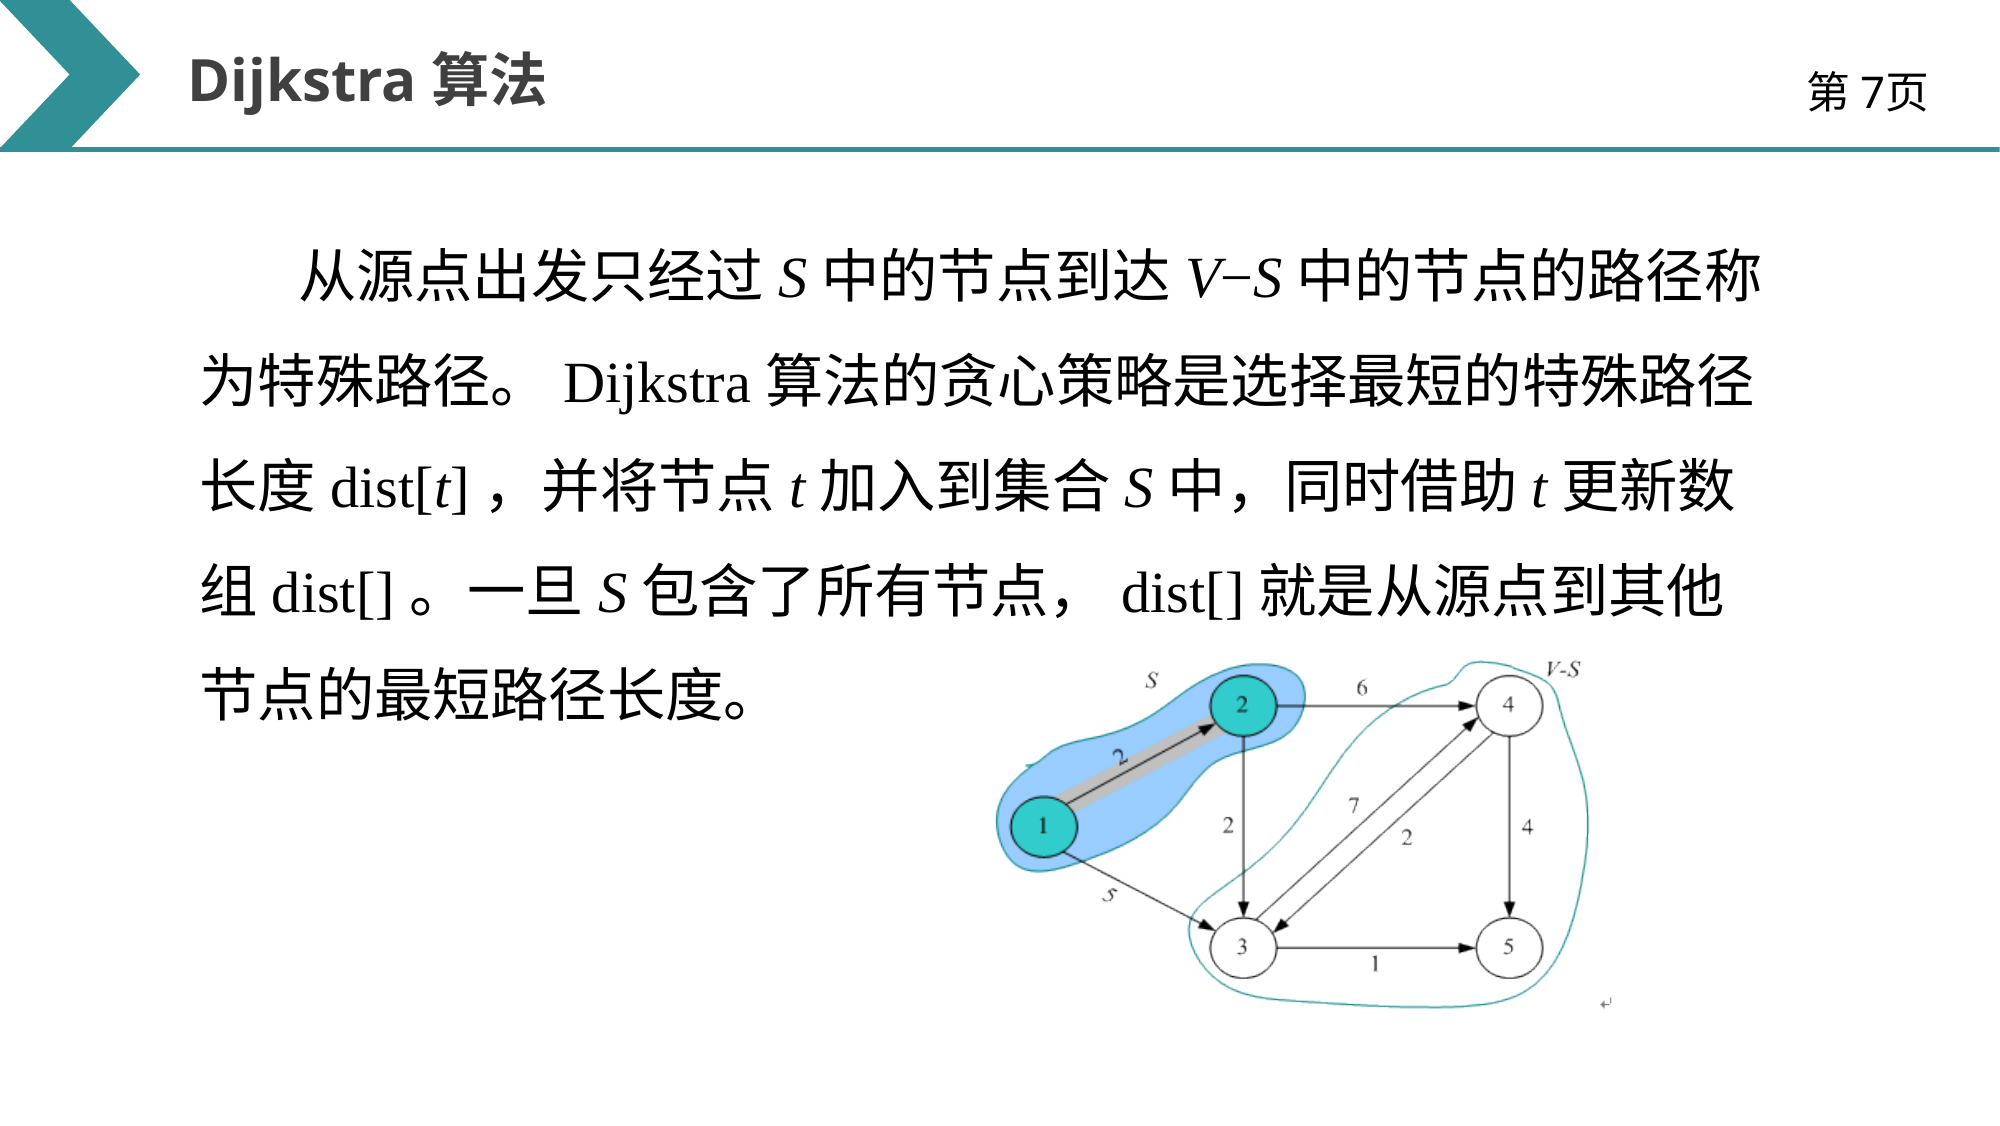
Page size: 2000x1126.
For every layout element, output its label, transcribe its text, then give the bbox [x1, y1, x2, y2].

text_box 从源点出发只经过S中的节点到达V−S中的节点的路径称为特殊路径。Dijkstra算法的贪心策略是选择最短的特殊路径长度dist[t]，并将节点t加入到集合S中，同时借助t更新数组dist[]。一旦S包含了所有节点，dist[]就是从源点到其他节点的最短路径长度。 [184, 196, 1780, 736]
text_box [0, 0, 142, 148]
picture [987, 656, 1615, 1014]
text_box Dijkstra算法 [173, 35, 823, 121]
